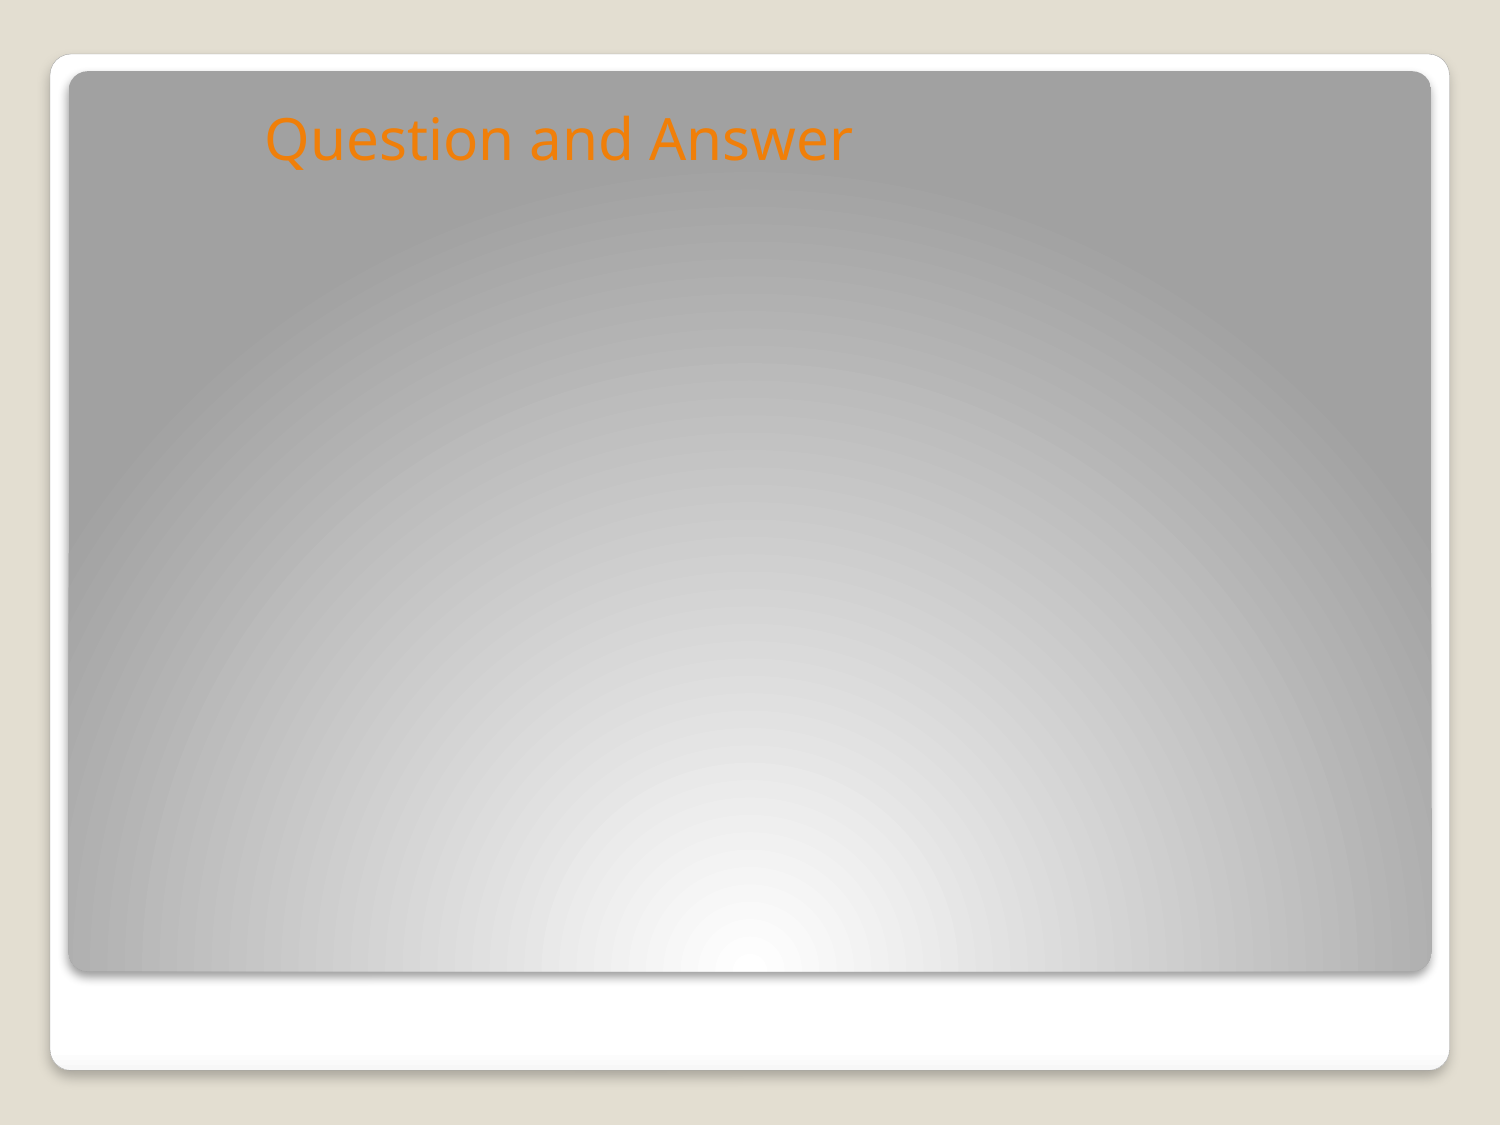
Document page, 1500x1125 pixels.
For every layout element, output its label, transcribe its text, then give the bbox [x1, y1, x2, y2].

list Question and Answer [82, 86, 1425, 774]
